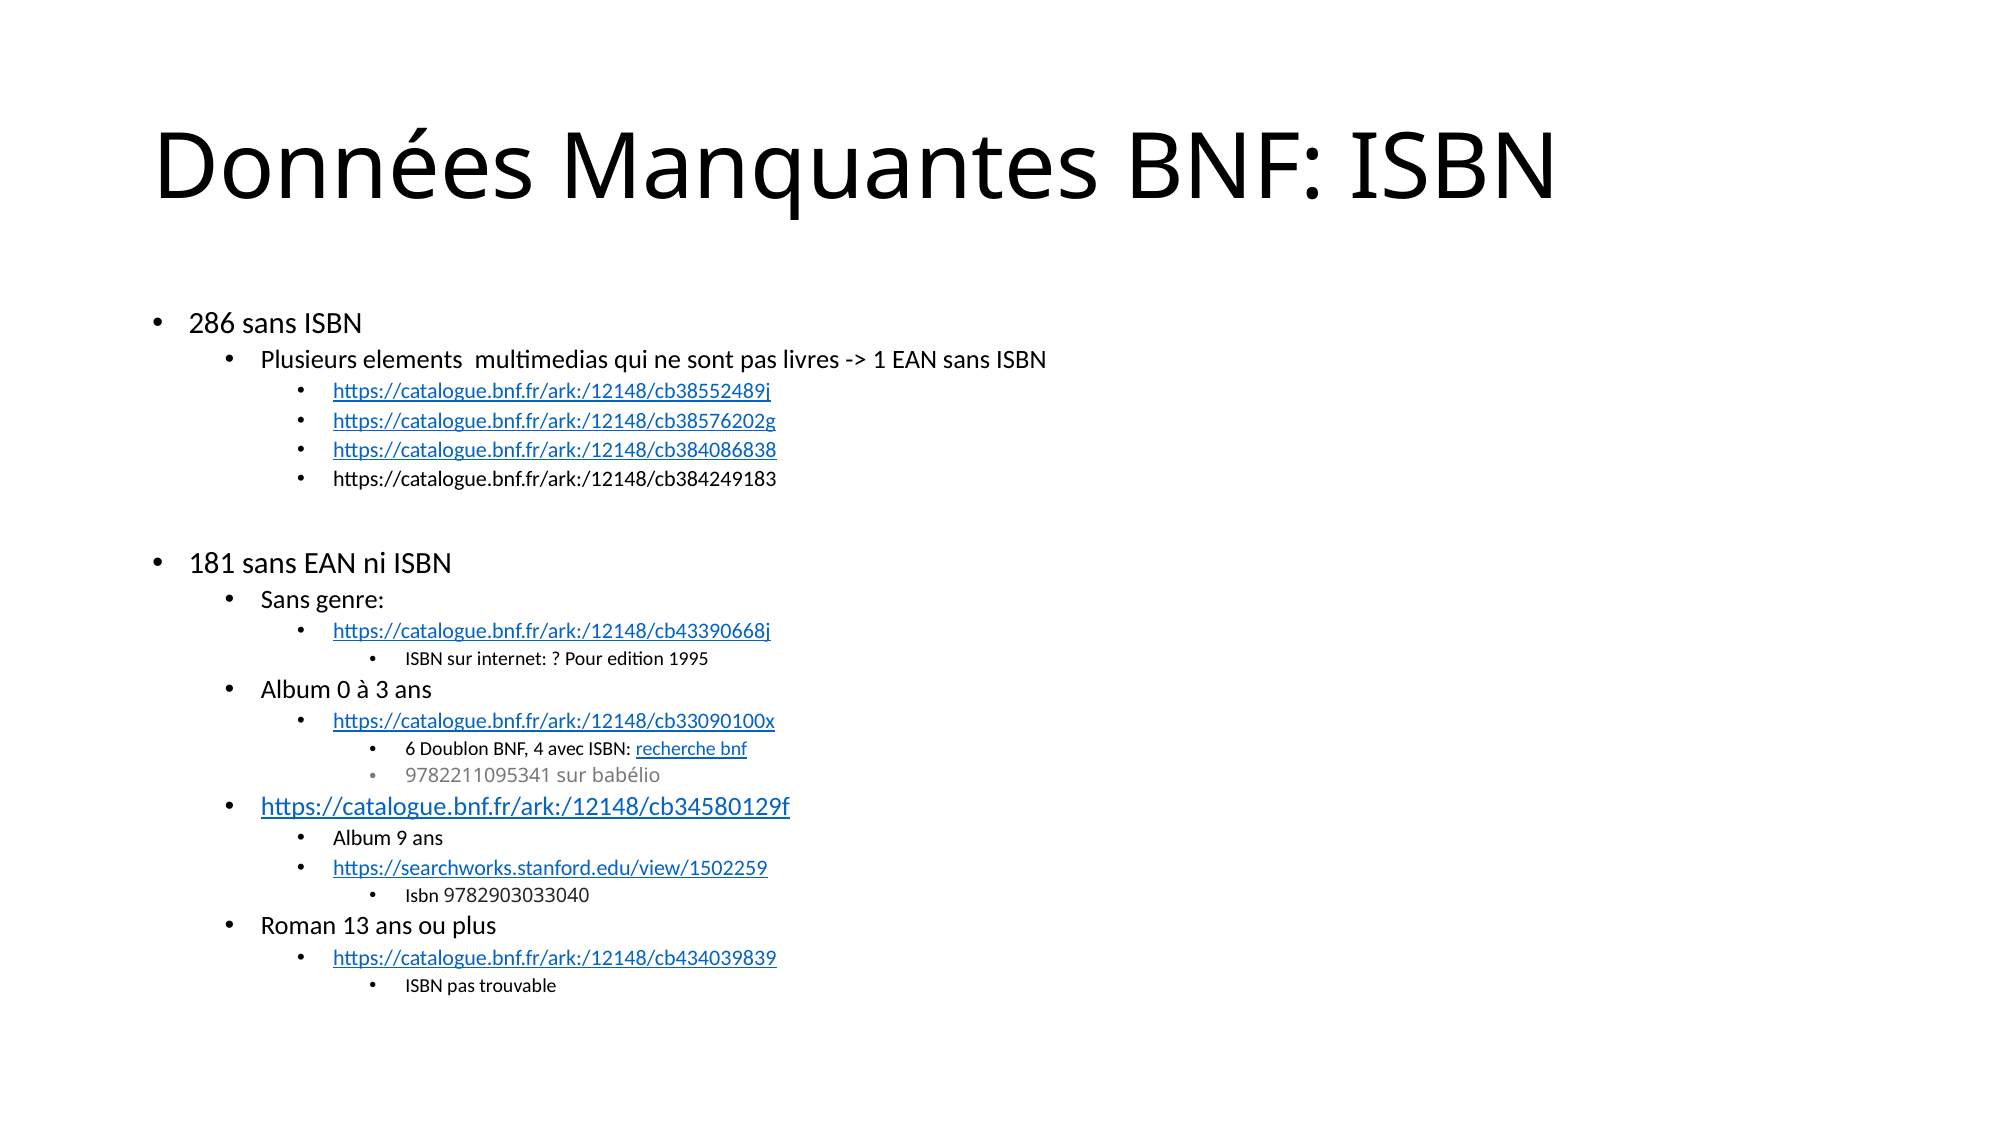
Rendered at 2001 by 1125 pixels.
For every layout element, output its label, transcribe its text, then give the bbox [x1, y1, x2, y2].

title Données Manquantes BNF: ISBN [137, 59, 1863, 278]
list 286 sans ISBN Plusieurs elements multimedias qui ne sont pas livres -> 1 EAN sans ISBN https://catalogue.bnf.fr/ark:/12148/cb38552489j https://catalogue.bnf.fr/ark:/12148/cb38576202g https://catalogue.bnf.fr/ark:/12148/cb384086838 https://catalogue.bnf.fr/ark:/12148/cb384249183 181 sans EAN ni ISBN Sans genre: https://catalogue.bnf.fr/ark:/12148/cb43390668j ISBN sur internet: ? Pour edition 1995 Album 0 à 3 ans https://catalogue.bnf.fr/ark:/12148/cb33090100x 6 Doublon BNF, 4 avec ISBN: recherche bnf 9782211095341 sur babélio https://catalogue.bnf.fr/ark:/12148/cb34580129f Album 9 ans https://searchworks.stanford.edu/view/1502259 Isbn 9782903033040 Roman 13 ans ou plus https://catalogue.bnf.fr/ark:/12148/cb434039839 ISBN pas trouvable [137, 299, 1863, 1014]
